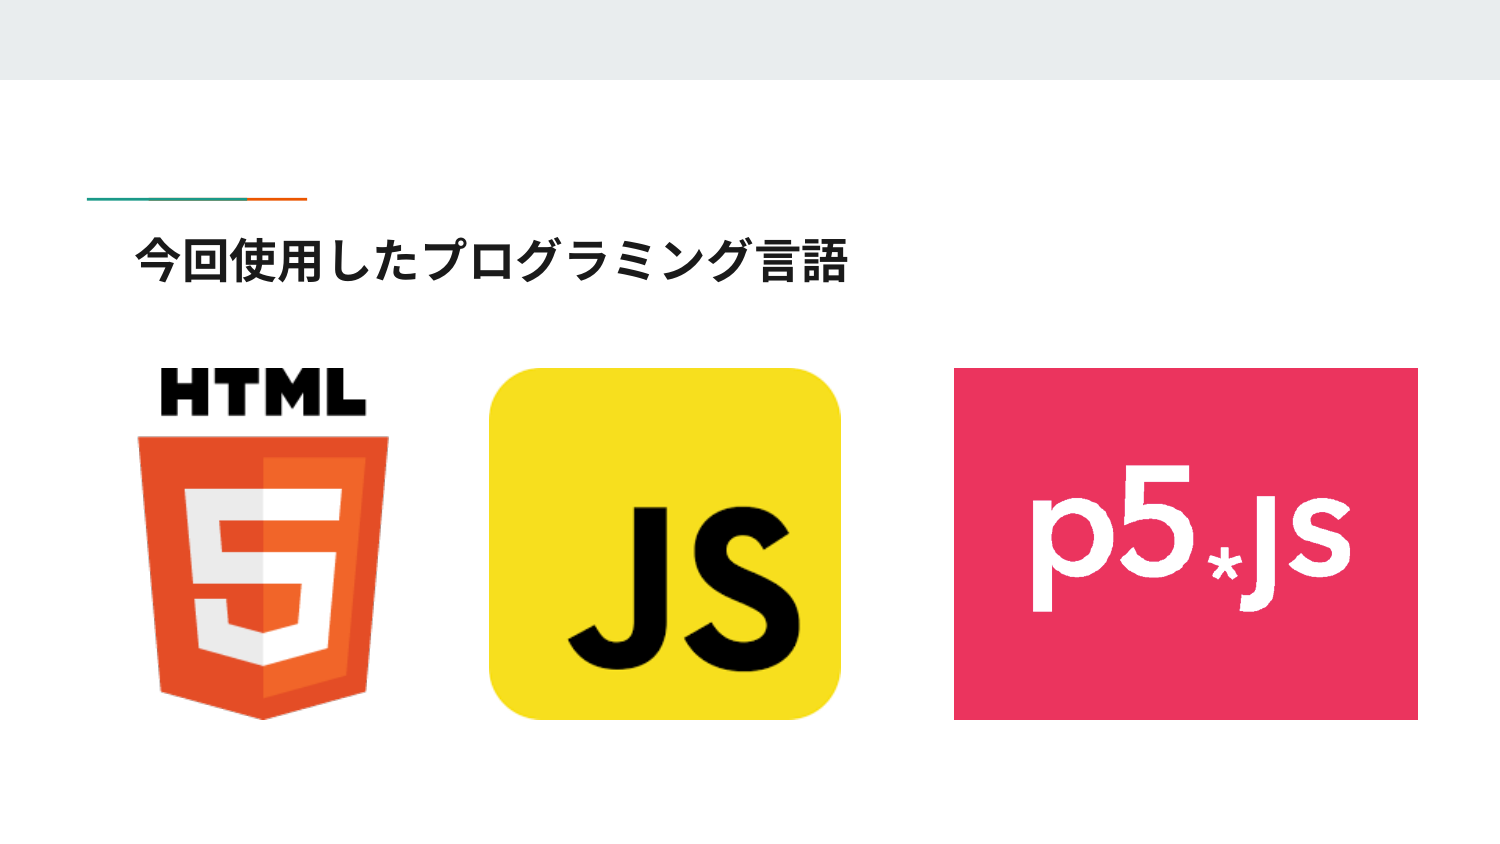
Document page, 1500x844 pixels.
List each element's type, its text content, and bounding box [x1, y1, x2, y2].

picture [488, 368, 841, 721]
picture [954, 368, 1418, 721]
picture [87, 368, 440, 721]
title 今回使用したプログラミング言語 [119, 216, 1381, 305]
